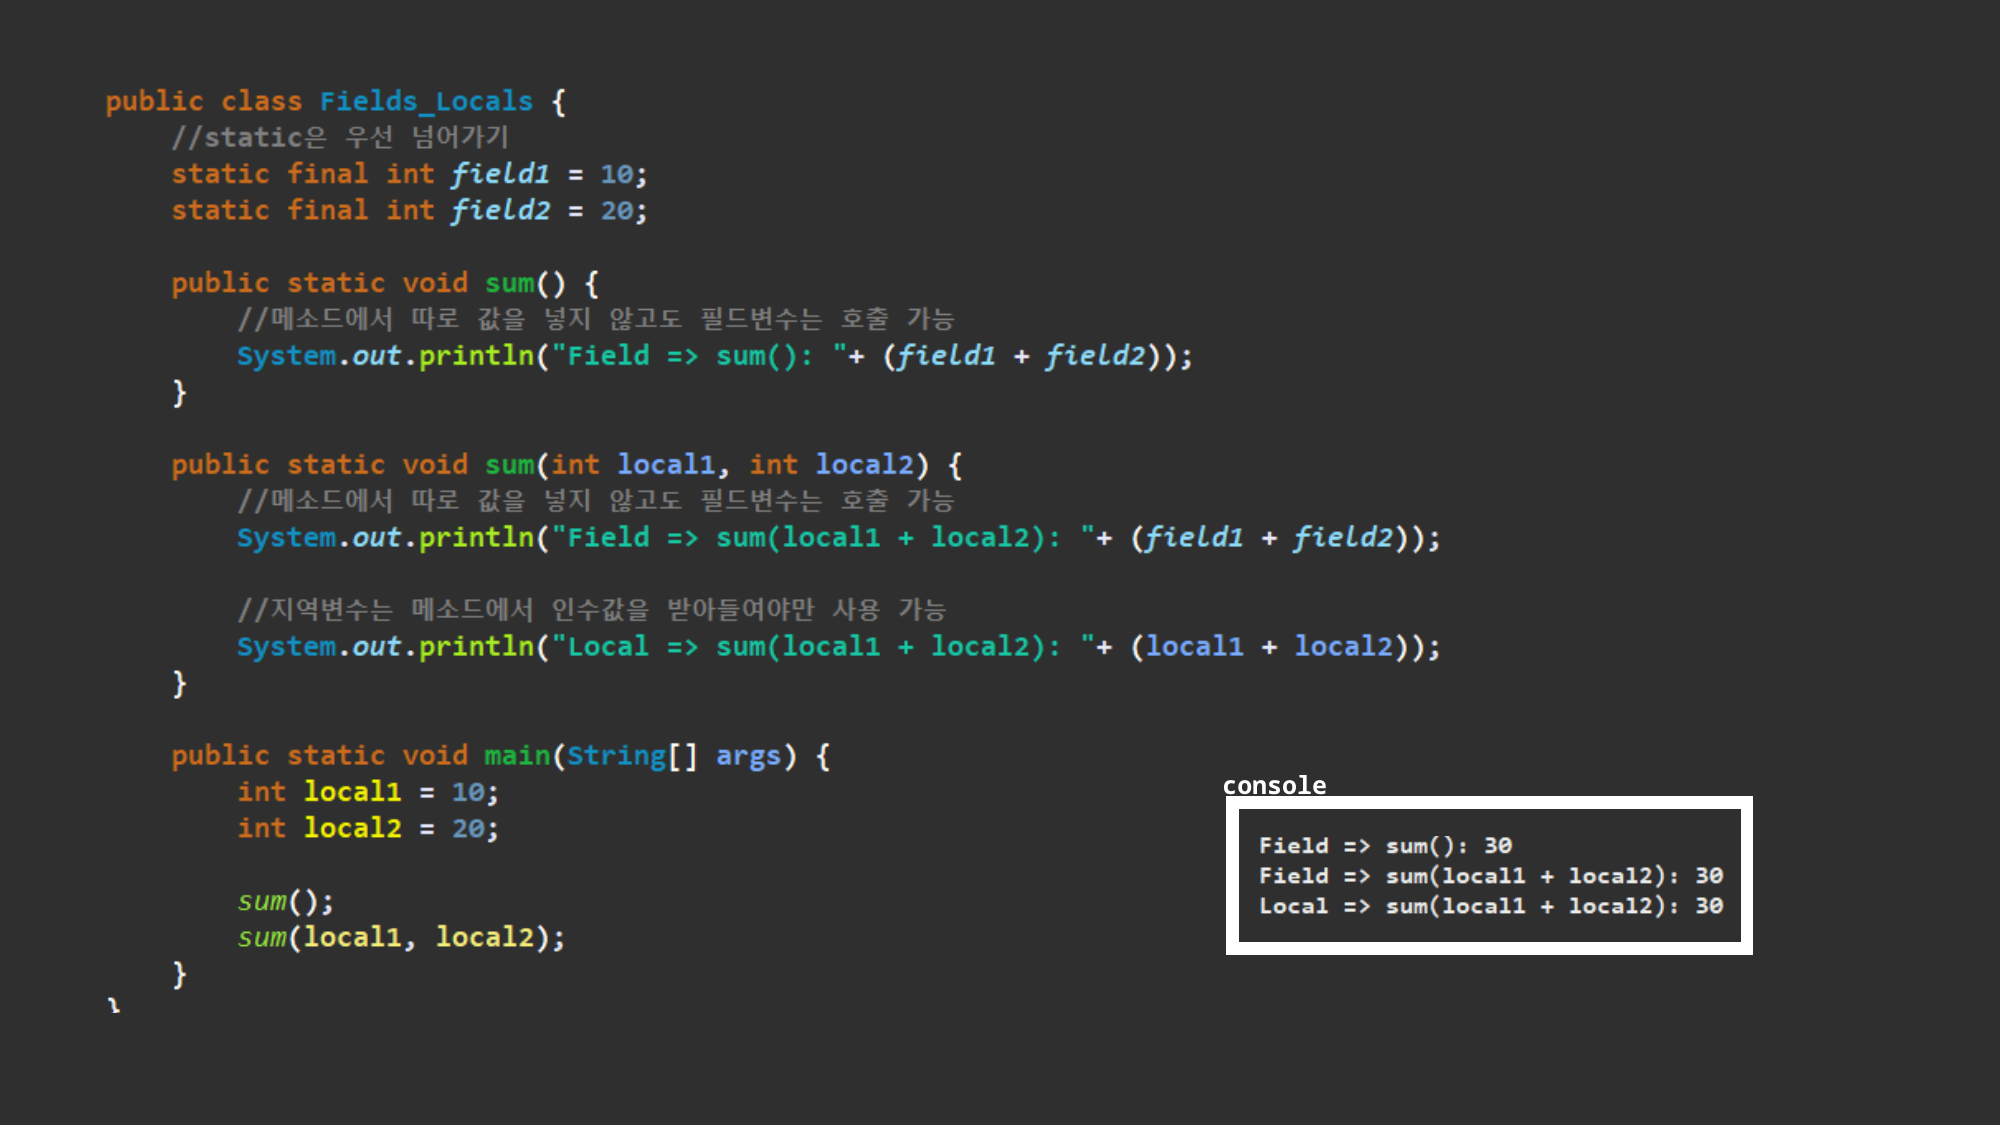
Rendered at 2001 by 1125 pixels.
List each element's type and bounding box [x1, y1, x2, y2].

picture [102, 81, 1747, 1013]
text_box [1478, 801, 1748, 950]
